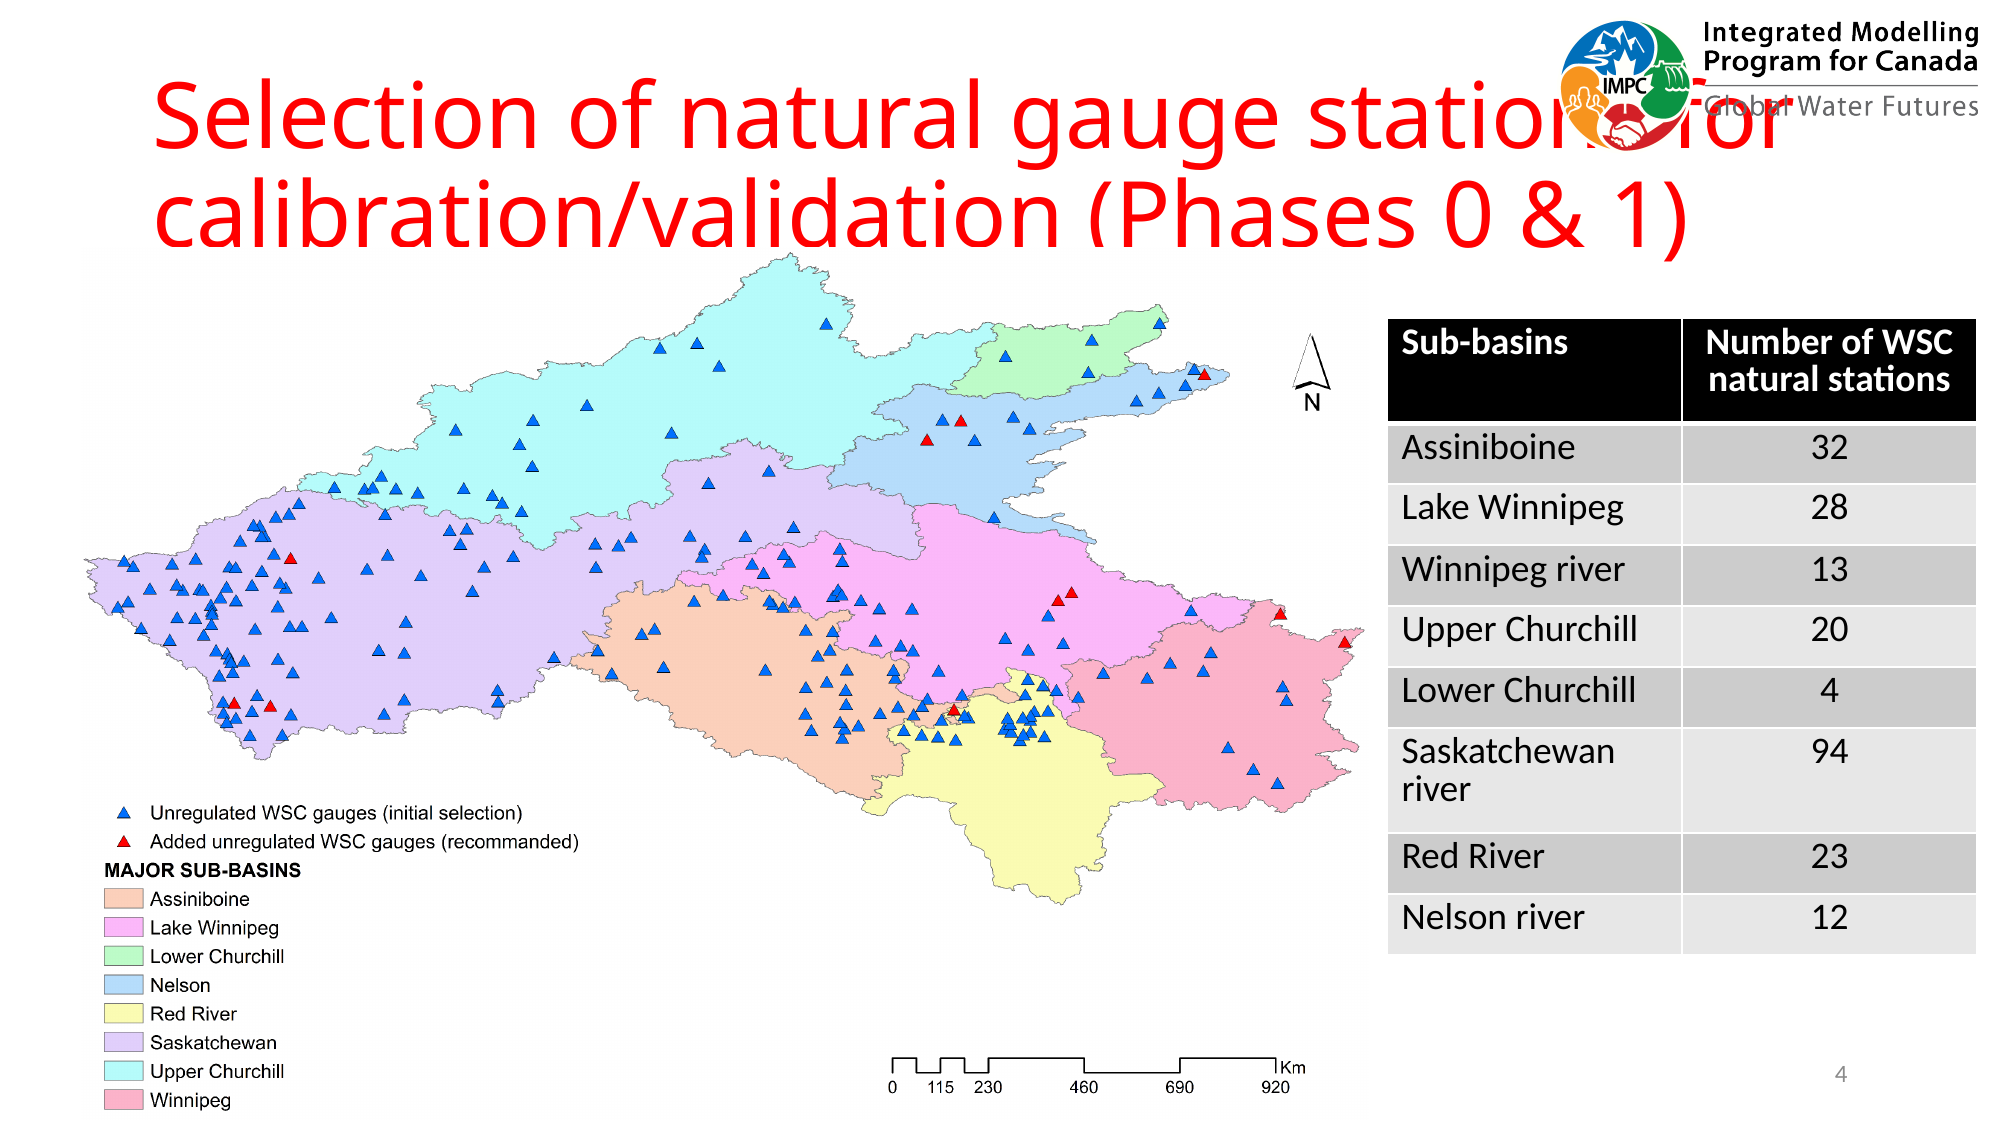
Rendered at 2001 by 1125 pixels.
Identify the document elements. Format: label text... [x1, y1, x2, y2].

table_cell 13 [1683, 546, 1976, 605]
table_cell Lower Churchill [1388, 668, 1681, 727]
table_cell Winnipeg river [1388, 546, 1681, 605]
title Selection of natural gauge stations for calibration/validation (Phases 0 & 1) [137, 59, 1863, 278]
table_cell Nelson river [1388, 895, 1681, 954]
table_header Sub-basins [1388, 319, 1681, 421]
table_cell Saskatchewan river [1388, 729, 1681, 832]
slide_number 4 [1412, 1042, 1863, 1103]
table_cell Upper Churchill [1388, 607, 1681, 666]
table_cell 28 [1683, 485, 1976, 544]
table_cell 12 [1683, 895, 1976, 954]
table_header Number of WSC natural stations [1683, 319, 1976, 421]
table_cell Lake Winnipeg [1388, 485, 1681, 544]
table_cell Assiniboine [1388, 426, 1681, 483]
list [81, 246, 1369, 1120]
table_cell 4 [1683, 668, 1976, 727]
picture [1557, 17, 1978, 154]
table_cell 32 [1683, 426, 1976, 483]
table_cell 23 [1683, 834, 1976, 893]
table_cell 94 [1683, 729, 1976, 832]
table_cell Red River [1388, 834, 1681, 893]
table_cell 20 [1683, 607, 1976, 666]
